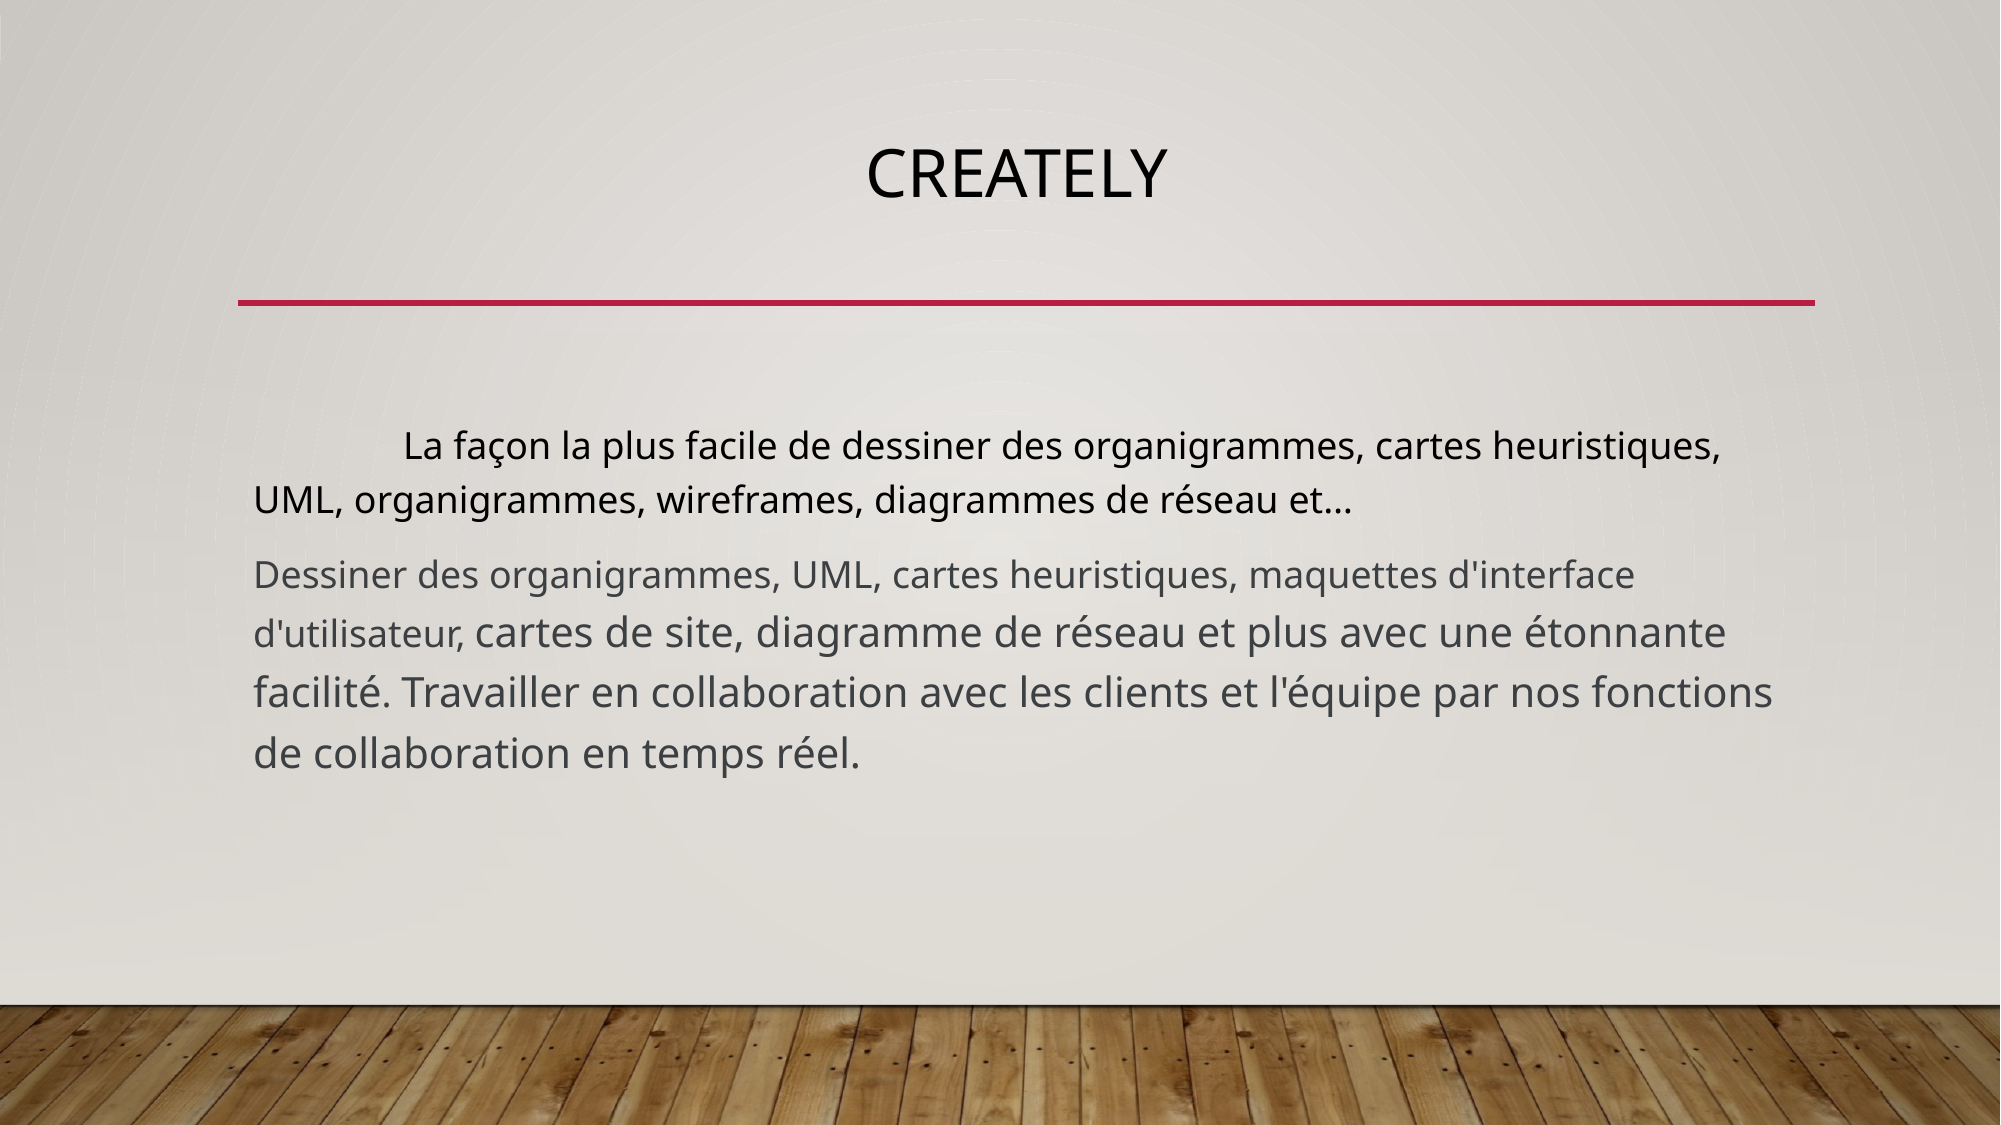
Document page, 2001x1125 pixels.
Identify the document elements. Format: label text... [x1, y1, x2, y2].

list La façon la plus facile de dessiner des organigrammes, cartes heuristiques, UML, organigrammes, wireframes, diagrammes de réseau et… Dessiner des organigrammes, UML, cartes heuristiques, maquettes d'interface d'utilisateur, cartes de site, diagramme de réseau et plus avec une étonnante facilité. Travailler en collaboration avec les clients et l'équipe par nos fonctions de collaboration en temps réel. [238, 328, 1814, 860]
picture [0, 1005, 2000, 1125]
title Creately [238, 131, 1814, 305]
